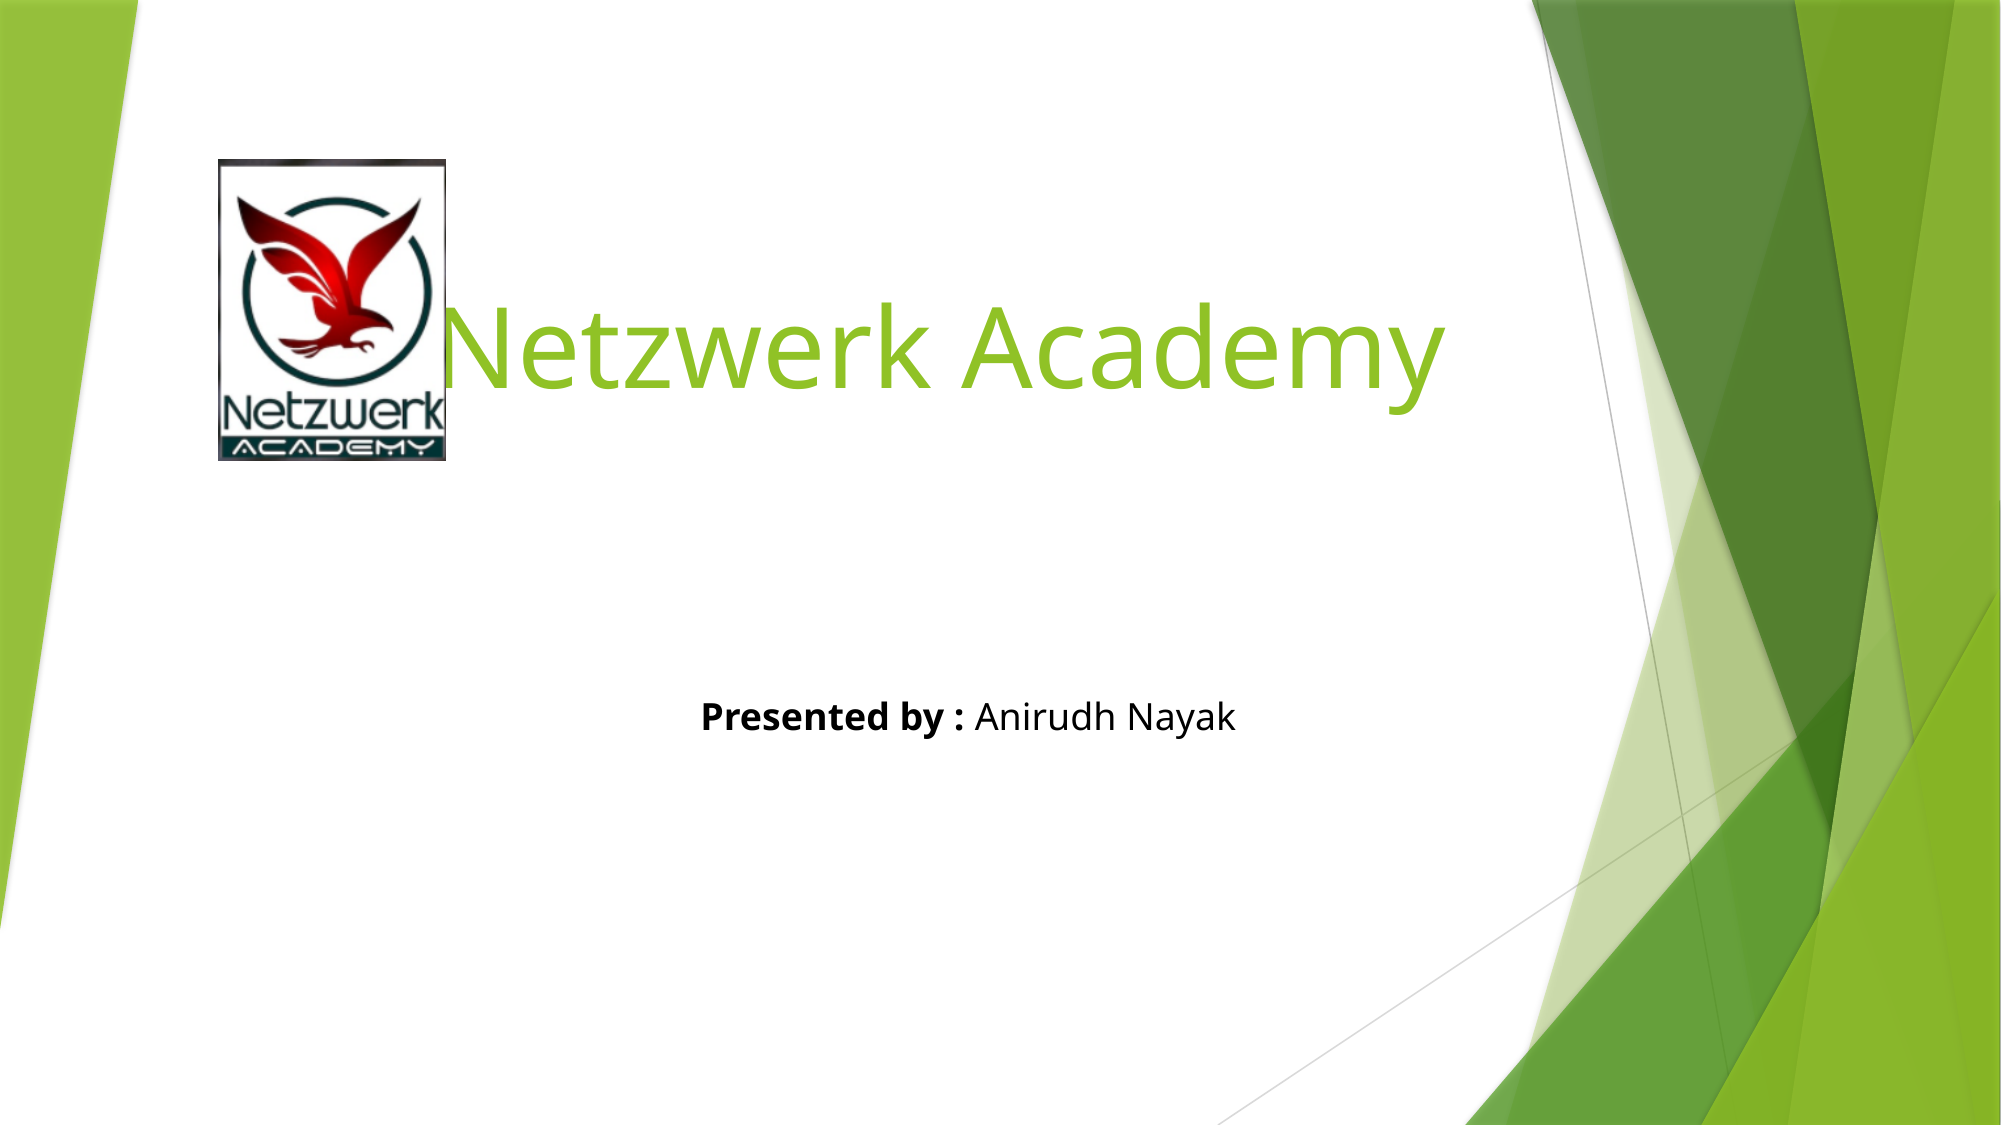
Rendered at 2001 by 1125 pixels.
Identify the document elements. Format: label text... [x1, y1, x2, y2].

picture [217, 158, 447, 461]
subtitle Presented by : Anirudh Nayak [329, 685, 1252, 966]
title Netzwerk Academy [125, 58, 1492, 419]
